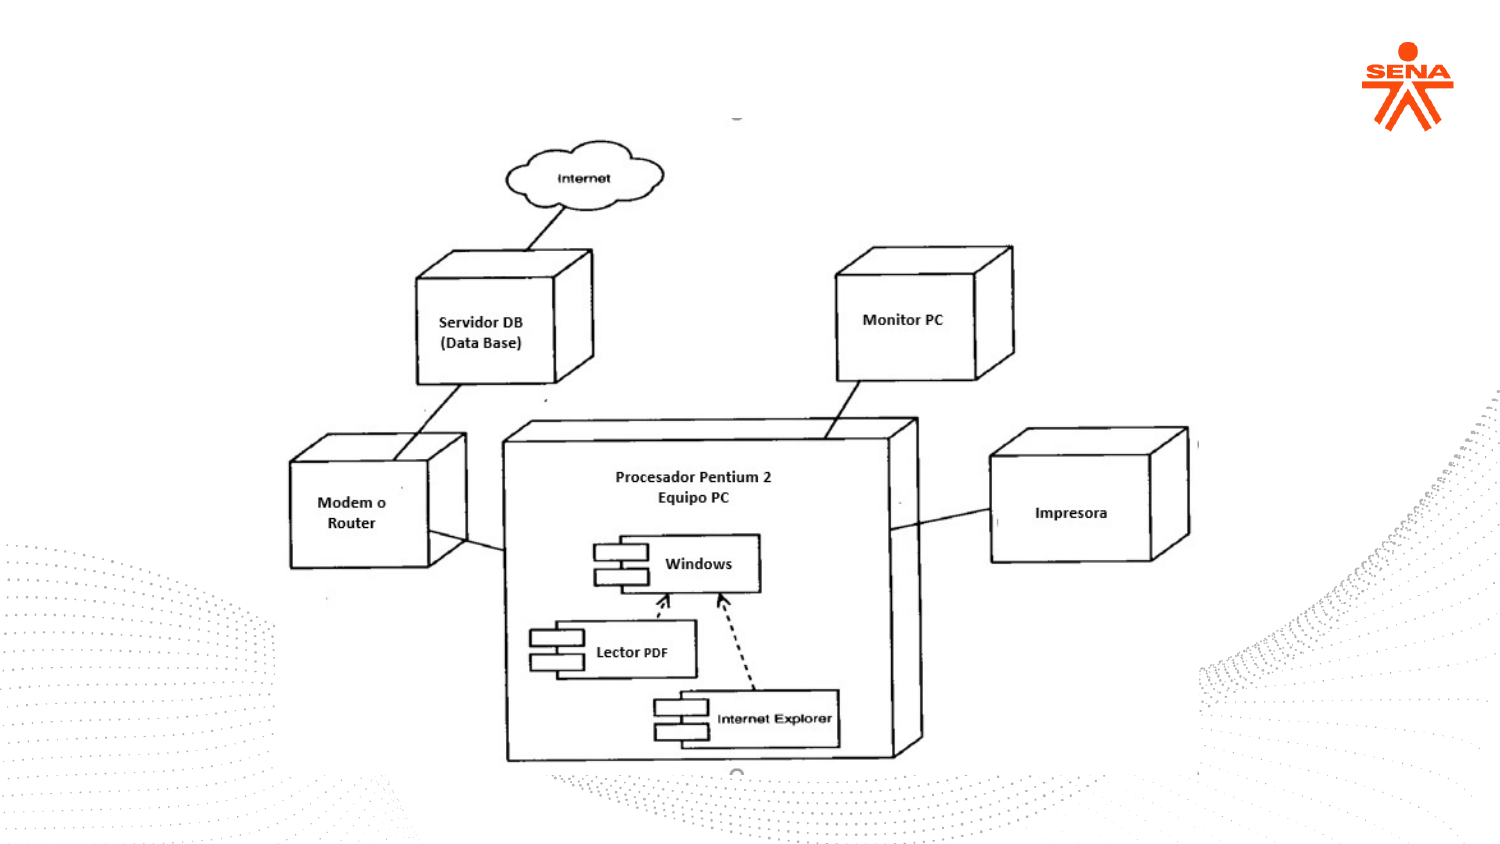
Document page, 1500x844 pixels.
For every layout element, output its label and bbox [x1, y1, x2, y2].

text_box [725, 784, 1156, 828]
picture [0, 0, 1500, 844]
